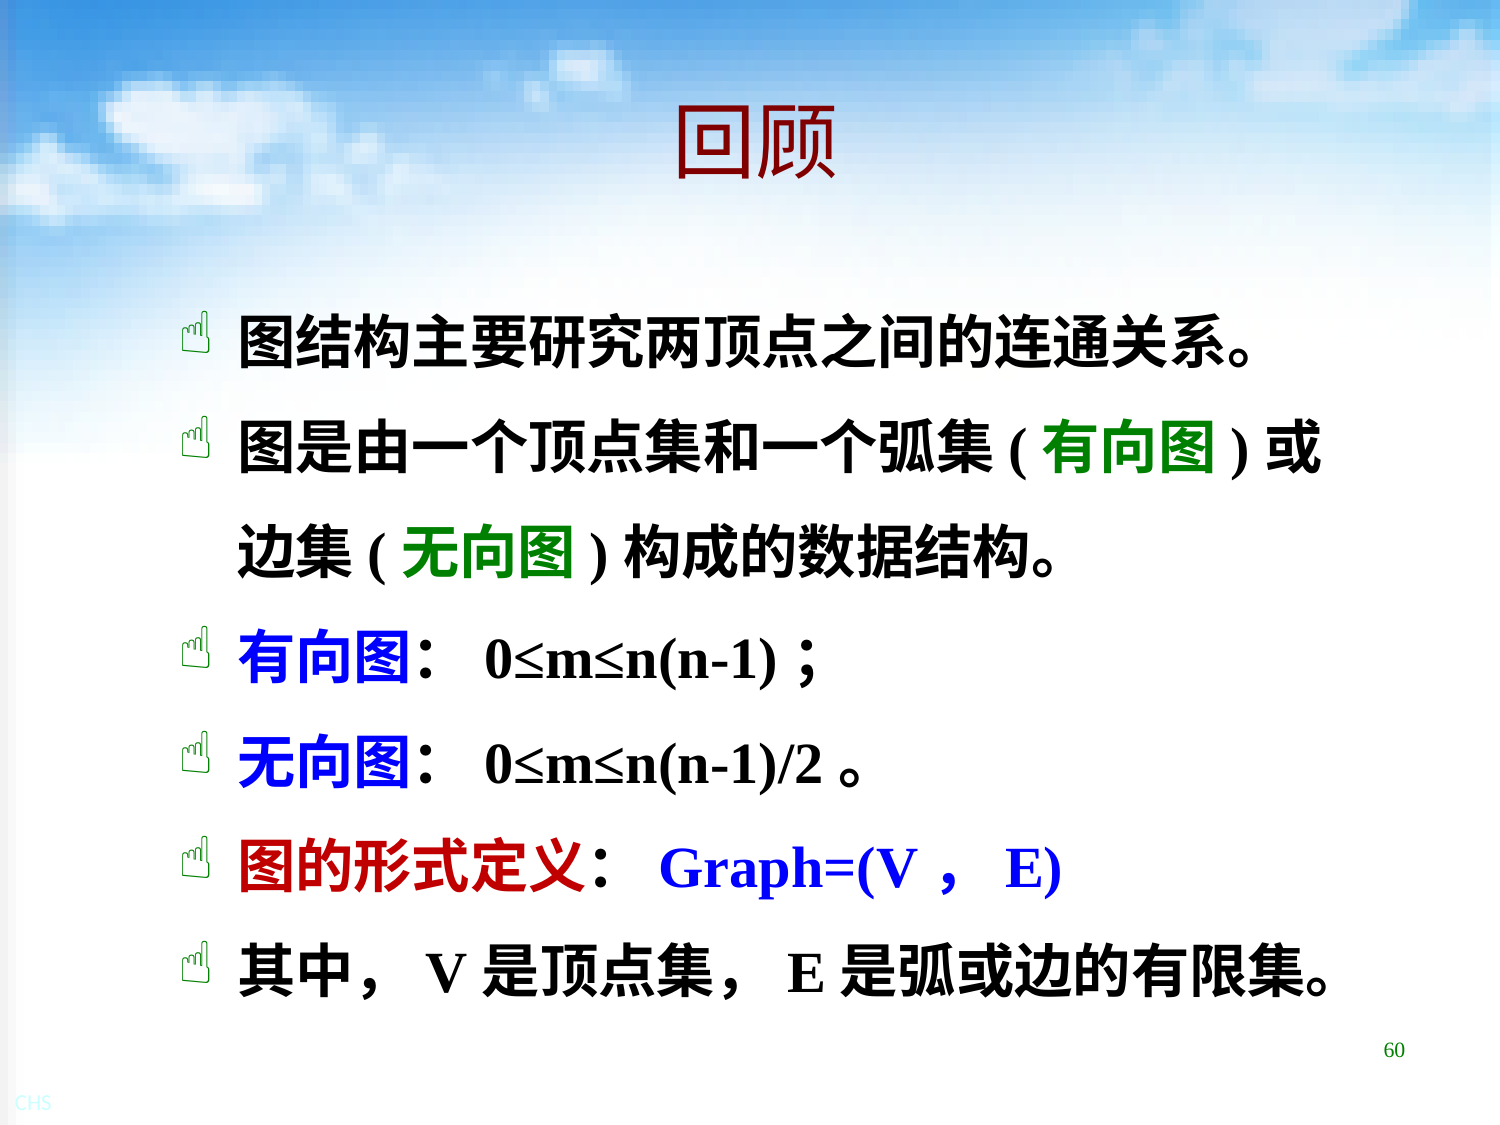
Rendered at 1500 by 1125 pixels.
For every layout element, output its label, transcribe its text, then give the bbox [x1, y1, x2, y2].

slide_number 60 [1359, 1031, 1430, 1067]
title 回顾 [163, 44, 1348, 233]
list 图结构主要研究两顶点之间的连通关系。 图是由一个顶点集和一个弧集(有向图)或边集(无向图)构成的数据结构。 有向图：0≤m≤n(n-1)； 无向图：0≤m≤n(n-1)/2。 图的形式定义：Graph=(V，E) 其中，V是顶点集，E是弧或边的有限集。 [163, 262, 1348, 997]
picture [0, 0, 1500, 1125]
